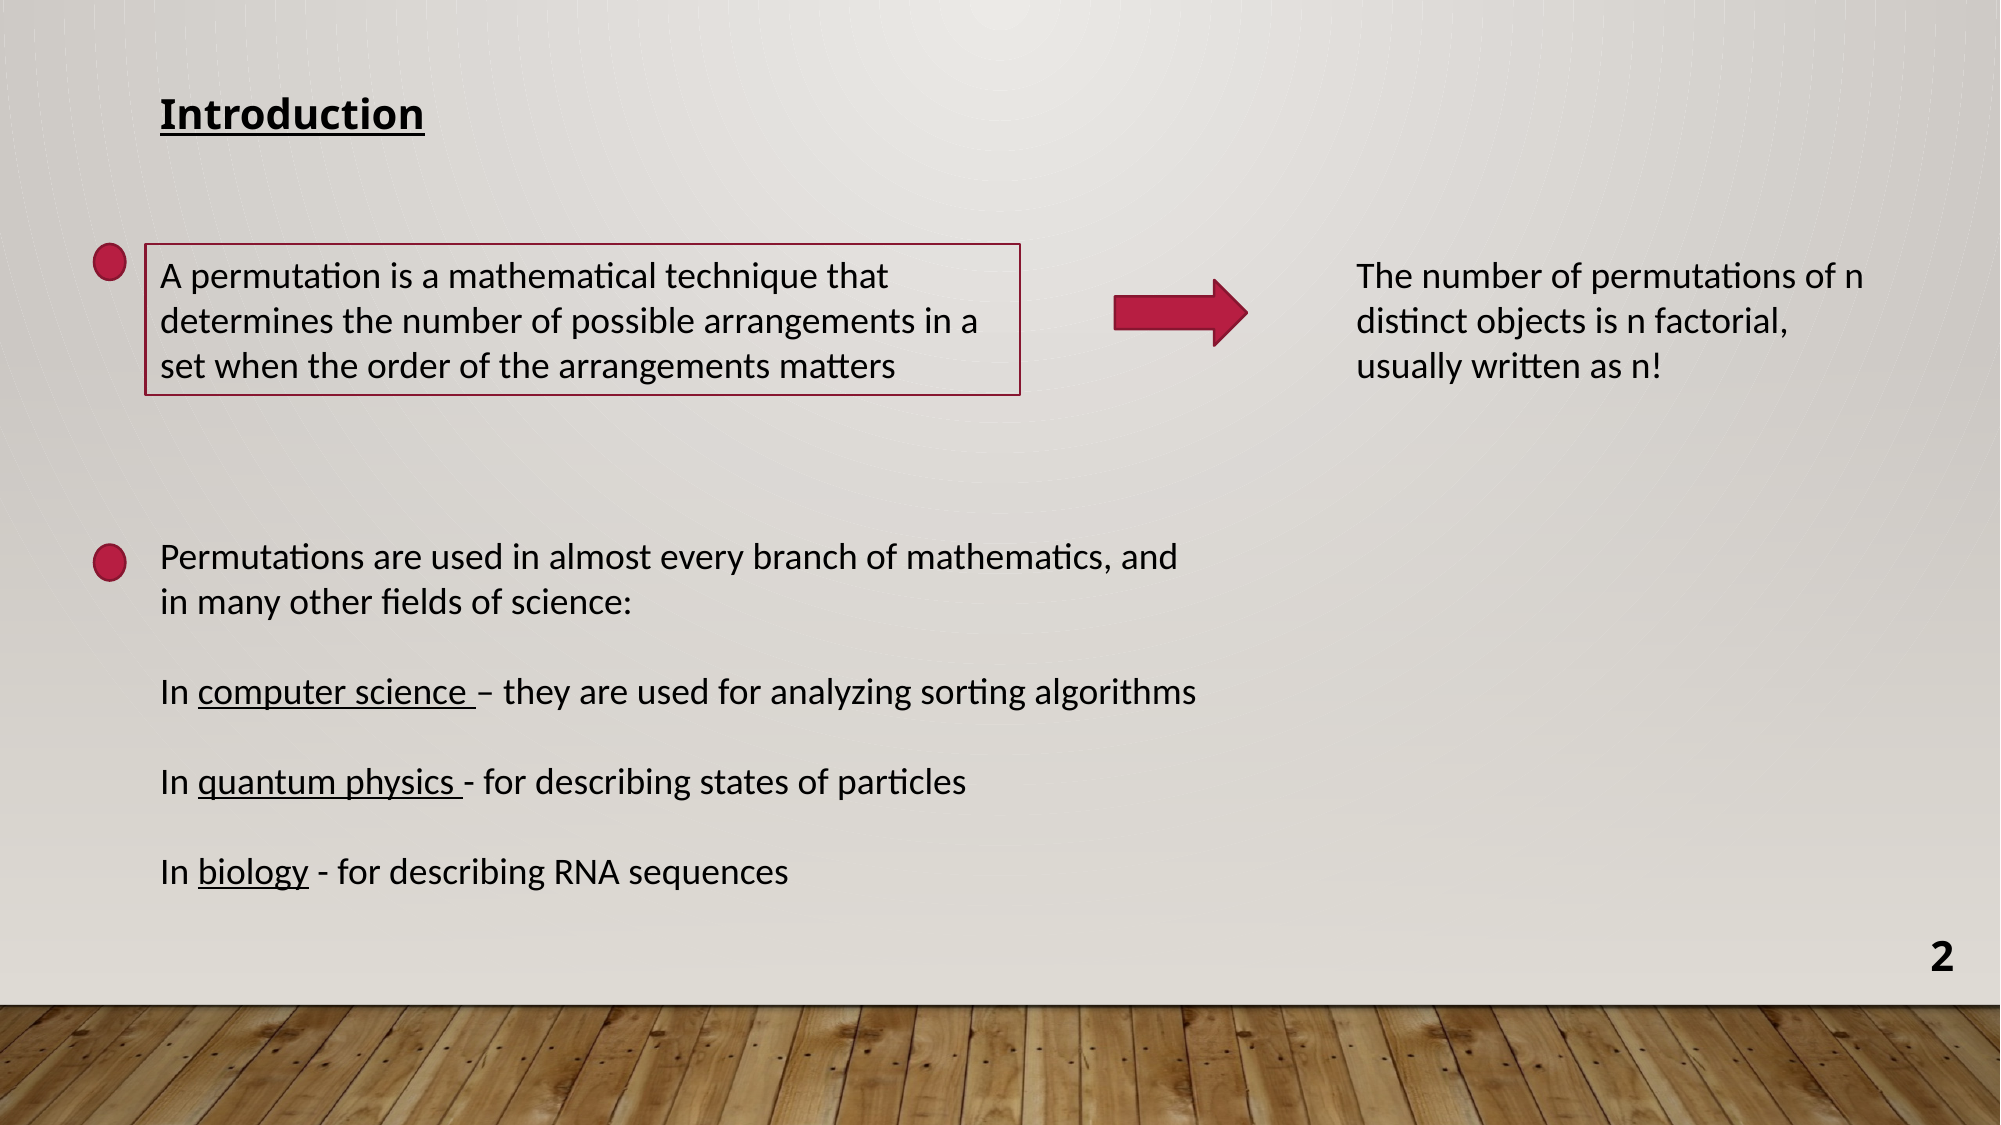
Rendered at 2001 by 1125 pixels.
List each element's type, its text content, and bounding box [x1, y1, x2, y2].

text_box Introduction [145, 80, 1227, 146]
text_box [92, 543, 127, 582]
text_box [92, 242, 127, 282]
text_box Permutations are used in almost every branch of mathematics, and in many other fields of science: In computer science – they are used for analyzing sorting algorithms In quantum physics - for describing states of particles In biology - for describing RNA sequences [145, 524, 1227, 900]
text_box 2 [1915, 922, 2000, 988]
text_box The number of permutations of n distinct objects is n factorial, usually written as n! [1341, 243, 1900, 394]
text_box [144, 243, 1021, 396]
text_box [1113, 278, 1248, 347]
picture [0, 1005, 2000, 1125]
